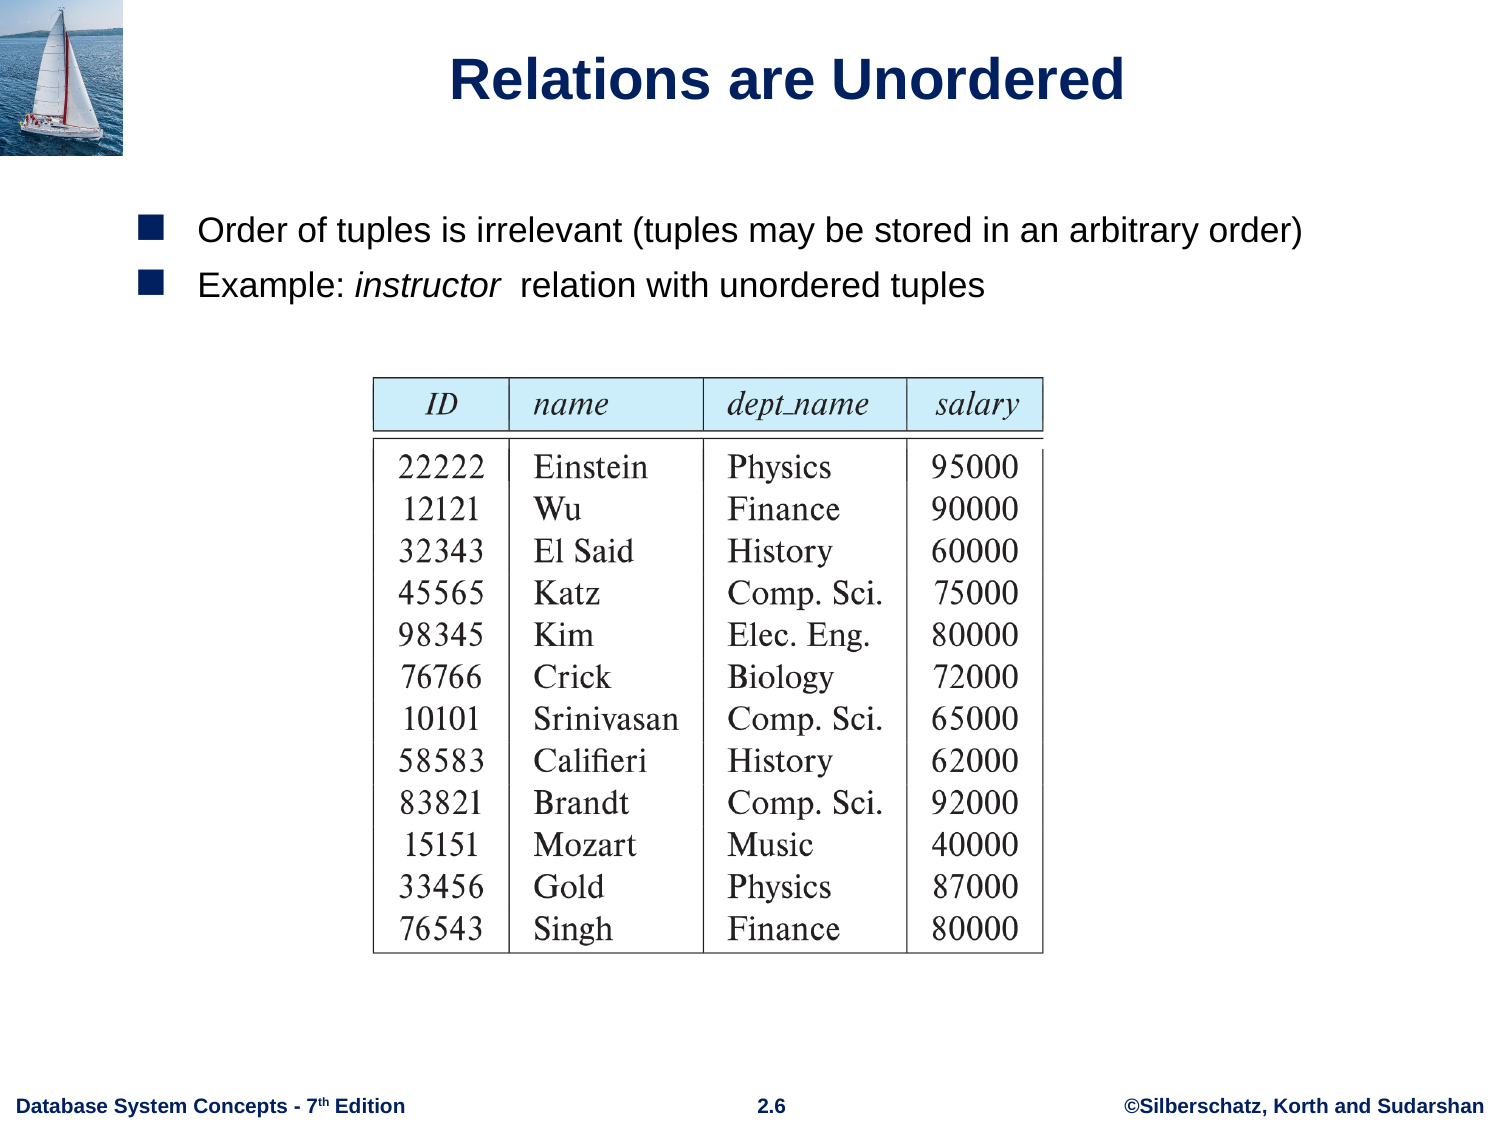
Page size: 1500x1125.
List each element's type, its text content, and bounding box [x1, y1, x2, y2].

picture [0, 0, 123, 156]
title Relations are Unordered [125, 18, 1452, 120]
picture [319, 358, 1092, 969]
list Order of tuples is irrelevant (tuples may be stored in an arbitrary order) Example: instructor relation with unordered tuples [126, 200, 1377, 372]
